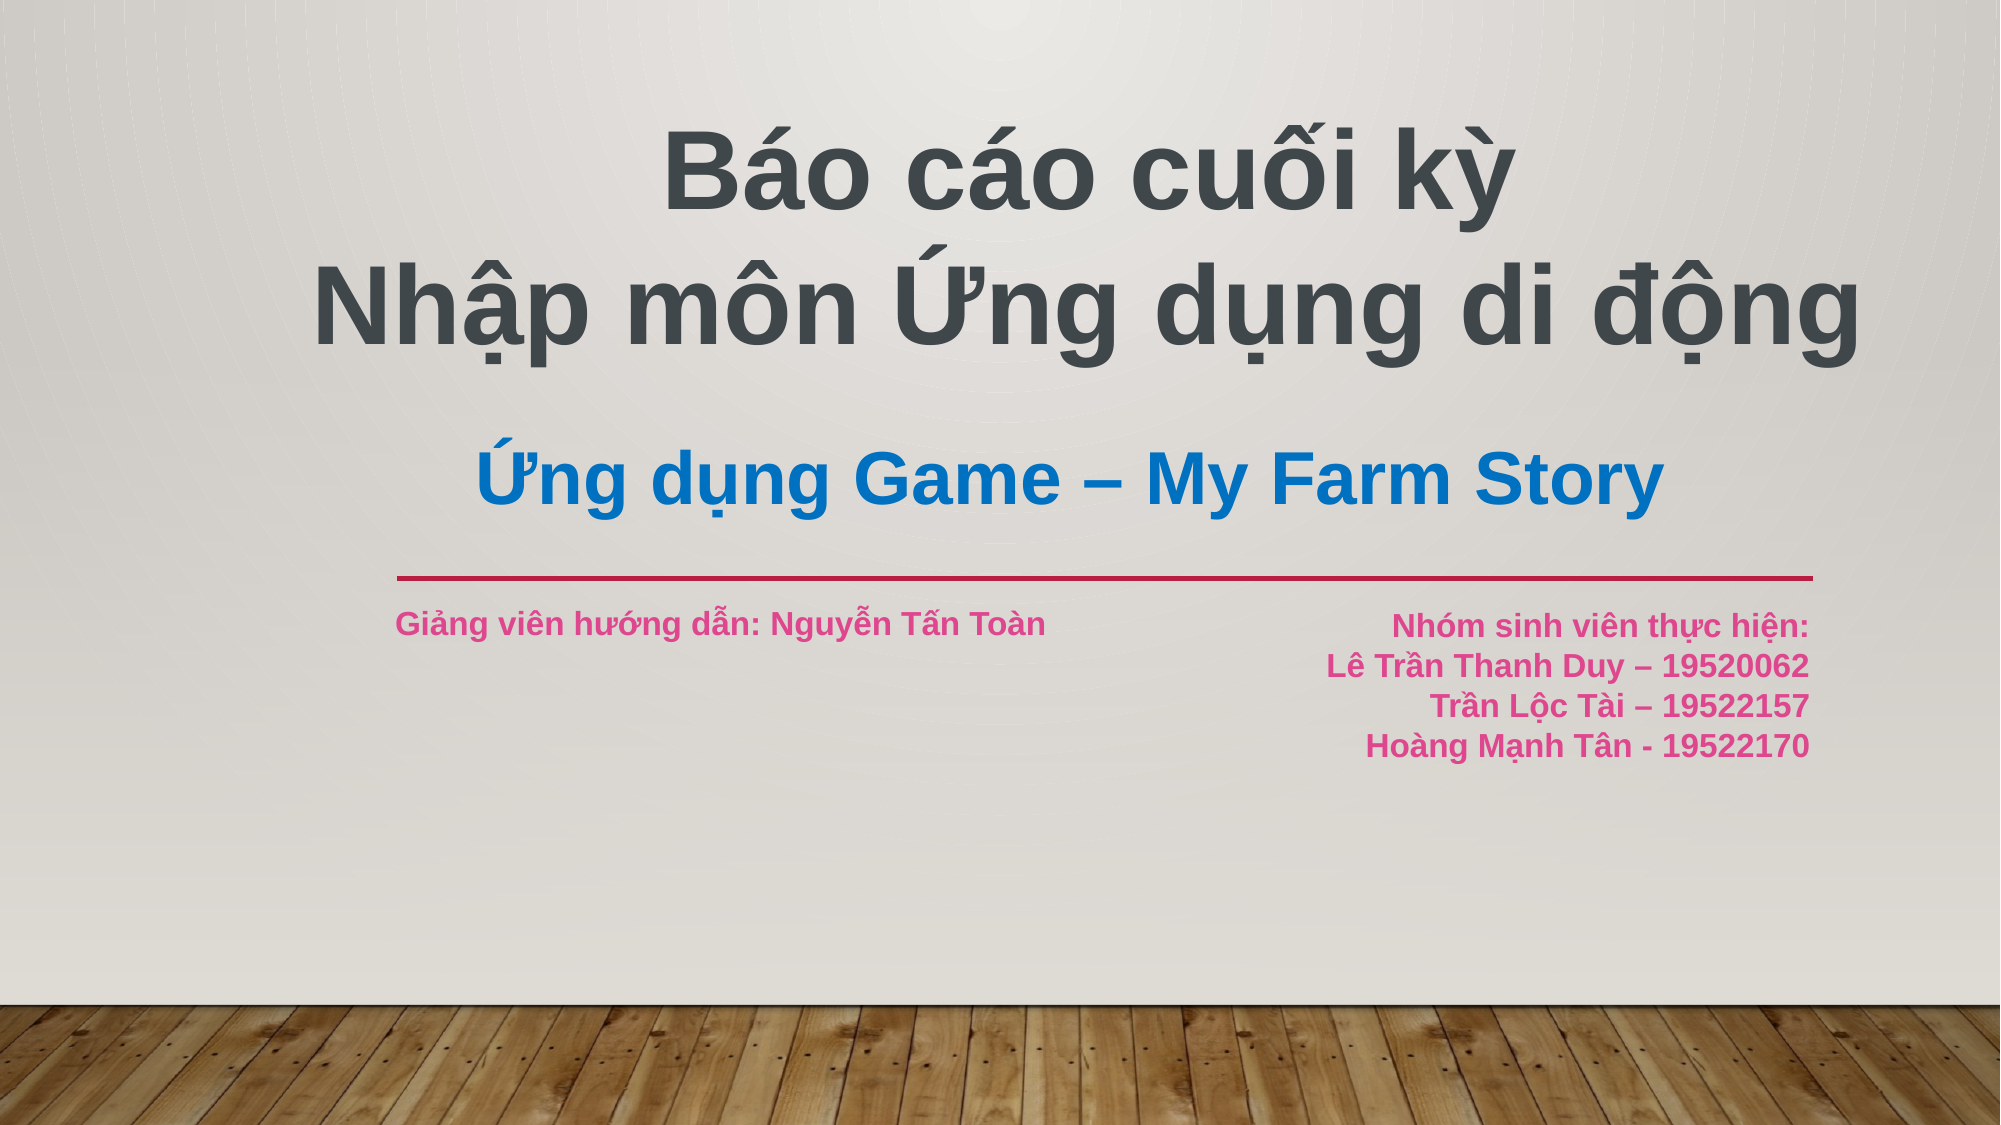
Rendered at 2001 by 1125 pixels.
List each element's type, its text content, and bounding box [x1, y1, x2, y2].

text_box Ứng dụng Game – My Farm Story [208, 424, 1934, 536]
text_box Giảng viên hướng dẫn: Nguyễn Tấn Toàn [339, 587, 1102, 699]
text_box Nhóm sinh viên thực hiện: Lê Trần Thanh Duy – 19520062 Trần Lộc Tài – 19522157 Hoàng Mạnh Tân - 19522170 [1063, 589, 1826, 814]
title Báo cáo cuối kỳ Nhập môn Ứng dụng di động [244, 76, 1934, 382]
picture [0, 1005, 2000, 1125]
